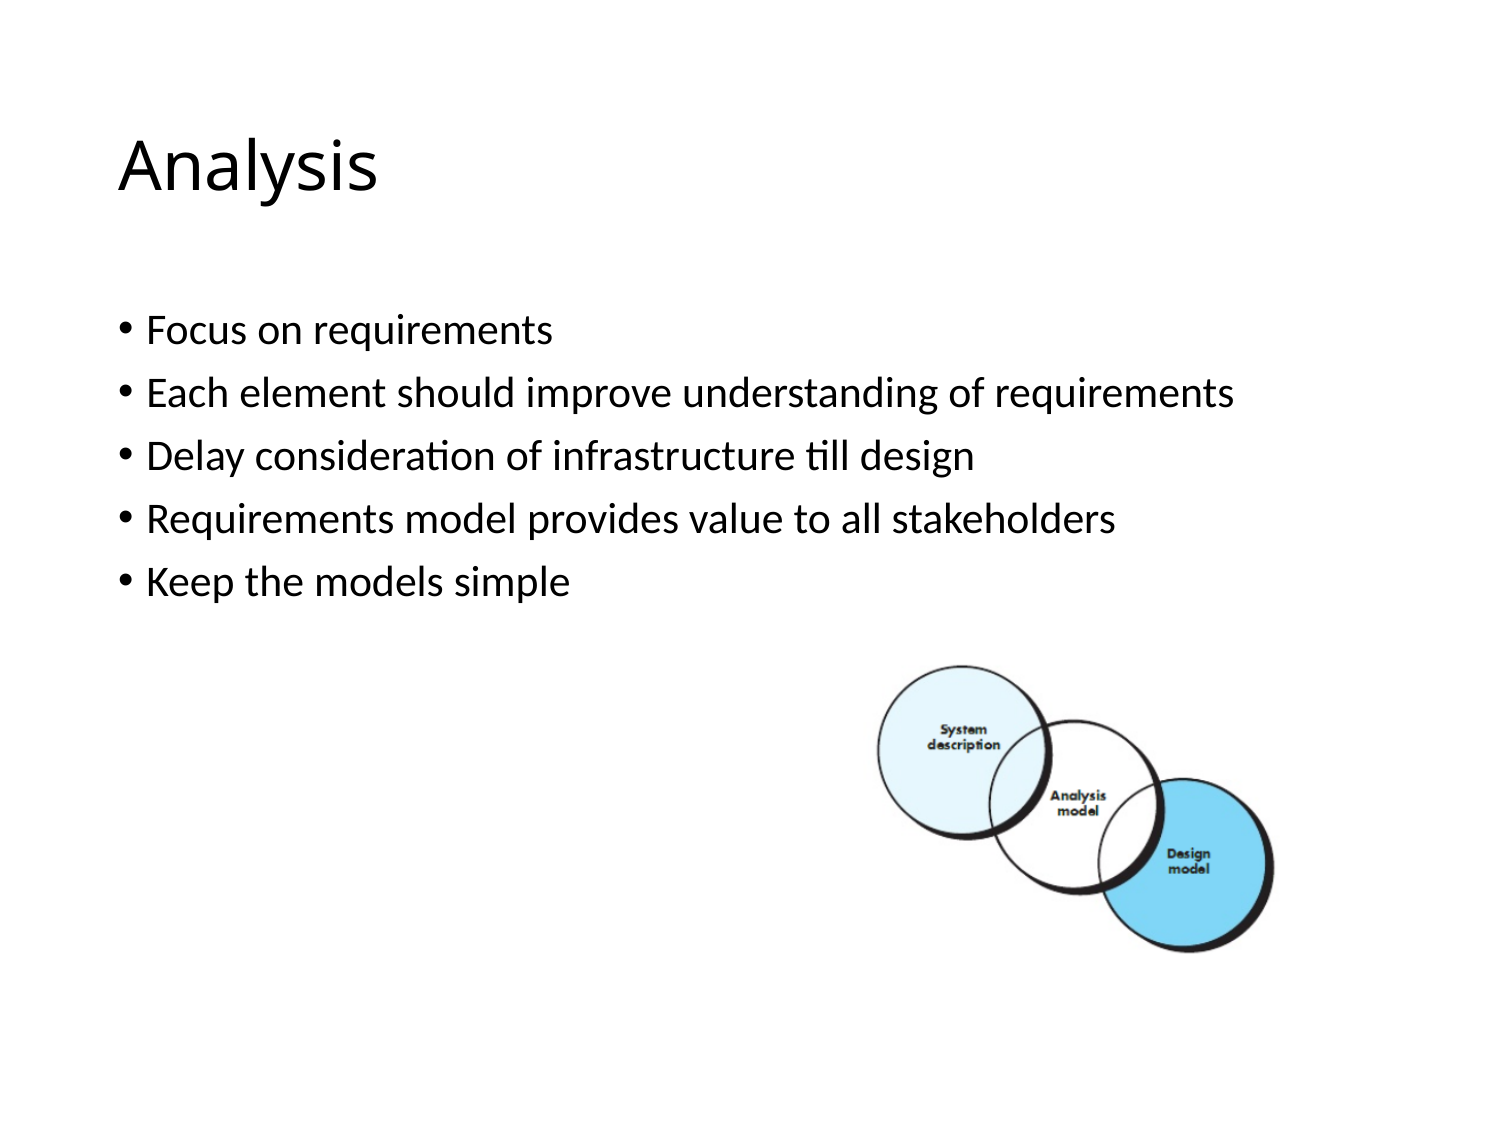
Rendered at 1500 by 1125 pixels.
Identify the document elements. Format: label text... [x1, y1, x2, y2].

title Analysis [103, 59, 1397, 278]
list Focus on requirements Each element should improve understanding of requirements Delay consideration of infrastructure till design Requirements model provides value to all stakeholders Keep the models simple [103, 299, 1397, 1014]
picture [853, 647, 1296, 972]
